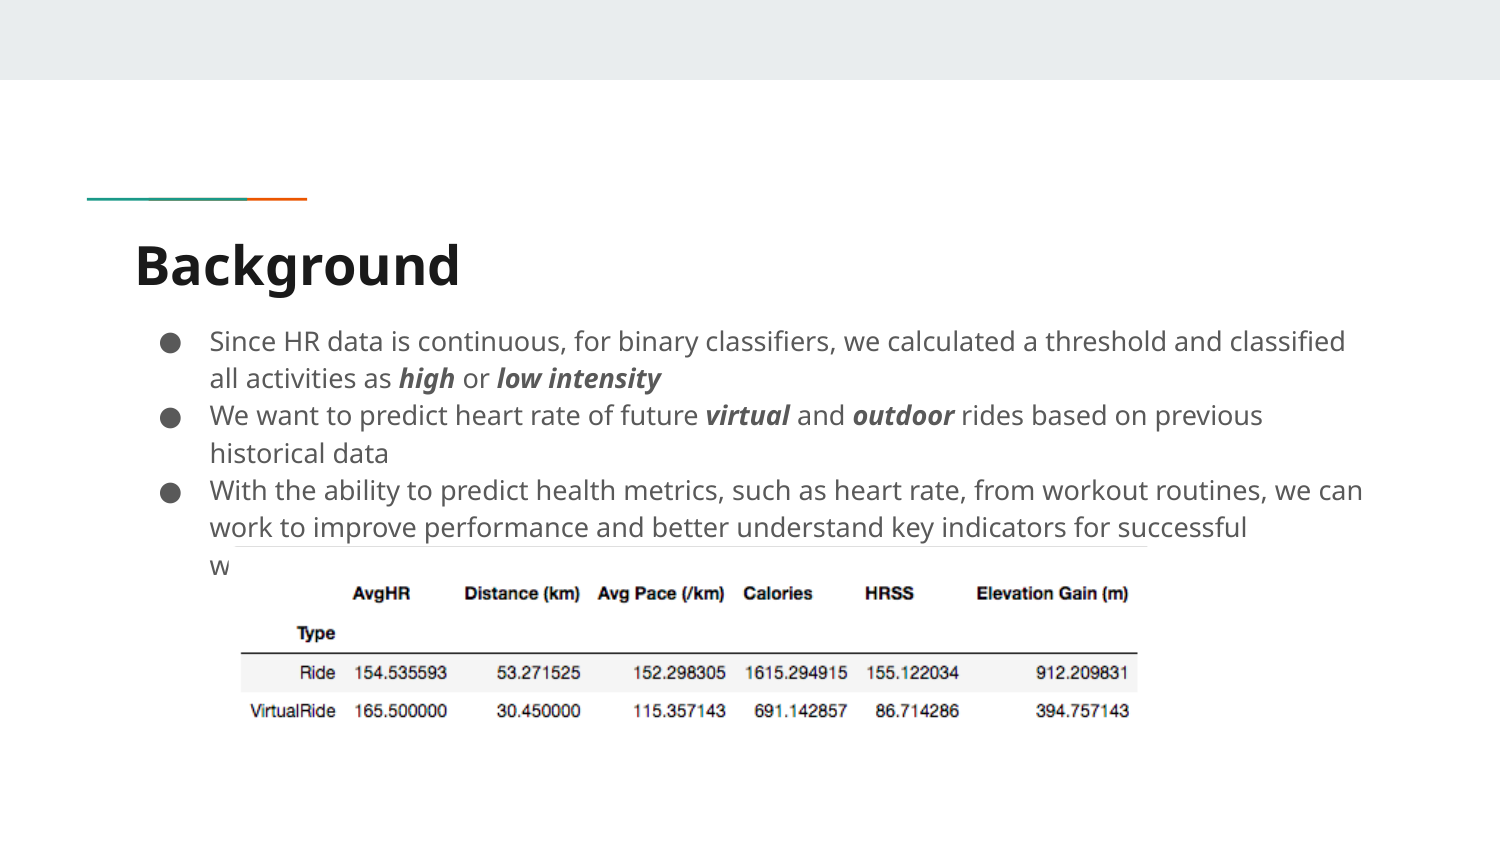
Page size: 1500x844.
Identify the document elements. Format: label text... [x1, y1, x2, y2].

list Since HR data is continuous, for binary classifiers, we calculated a threshold and classified all activities as high or low intensity We want to predict heart rate of future virtual and outdoor rides based on previous historical data With the ability to predict health metrics, such as heart rate, from workout routines, we can work to improve performance and better understand key indicators for successful workouts. [119, 304, 1381, 486]
picture [228, 545, 1148, 735]
title Background [119, 216, 1381, 304]
